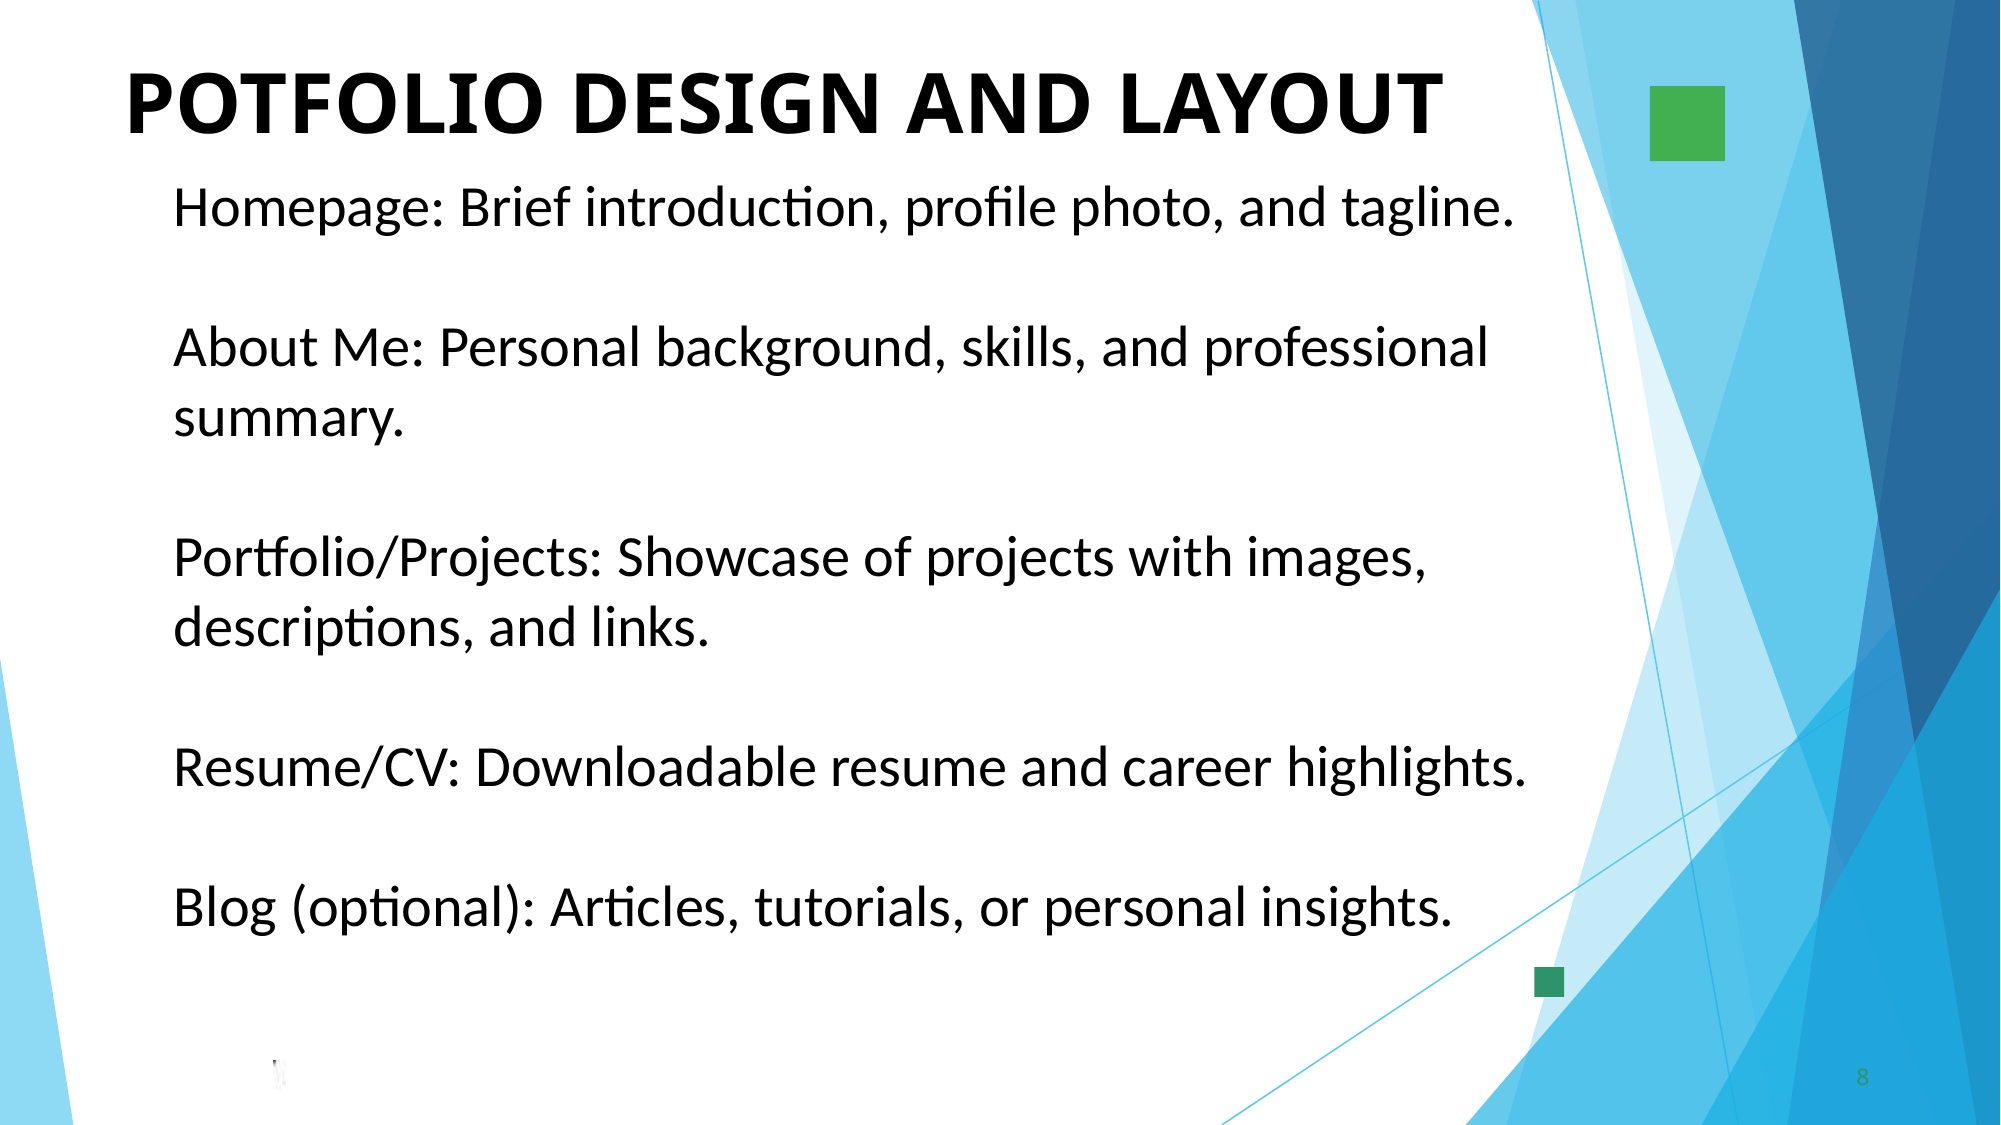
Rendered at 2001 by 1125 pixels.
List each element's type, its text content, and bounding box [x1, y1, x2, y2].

text_box POTFOLIO DESIGN AND LAYOUT [121, 47, 1564, 150]
text_box [1649, 86, 1725, 162]
text_box Homepage: Brief introduction, profile photo, and tagline. About Me: Personal background, skills, and professional summary. Portfolio/Projects: Showcase of projects with images, descriptions, and links. Resume/CV: Downloadable resume and career highlights. Blog (optional): Articles, tutorials, or personal insights. [159, 161, 1634, 1016]
text_box 8 [1849, 1061, 1888, 1095]
picture [273, 1060, 287, 1091]
